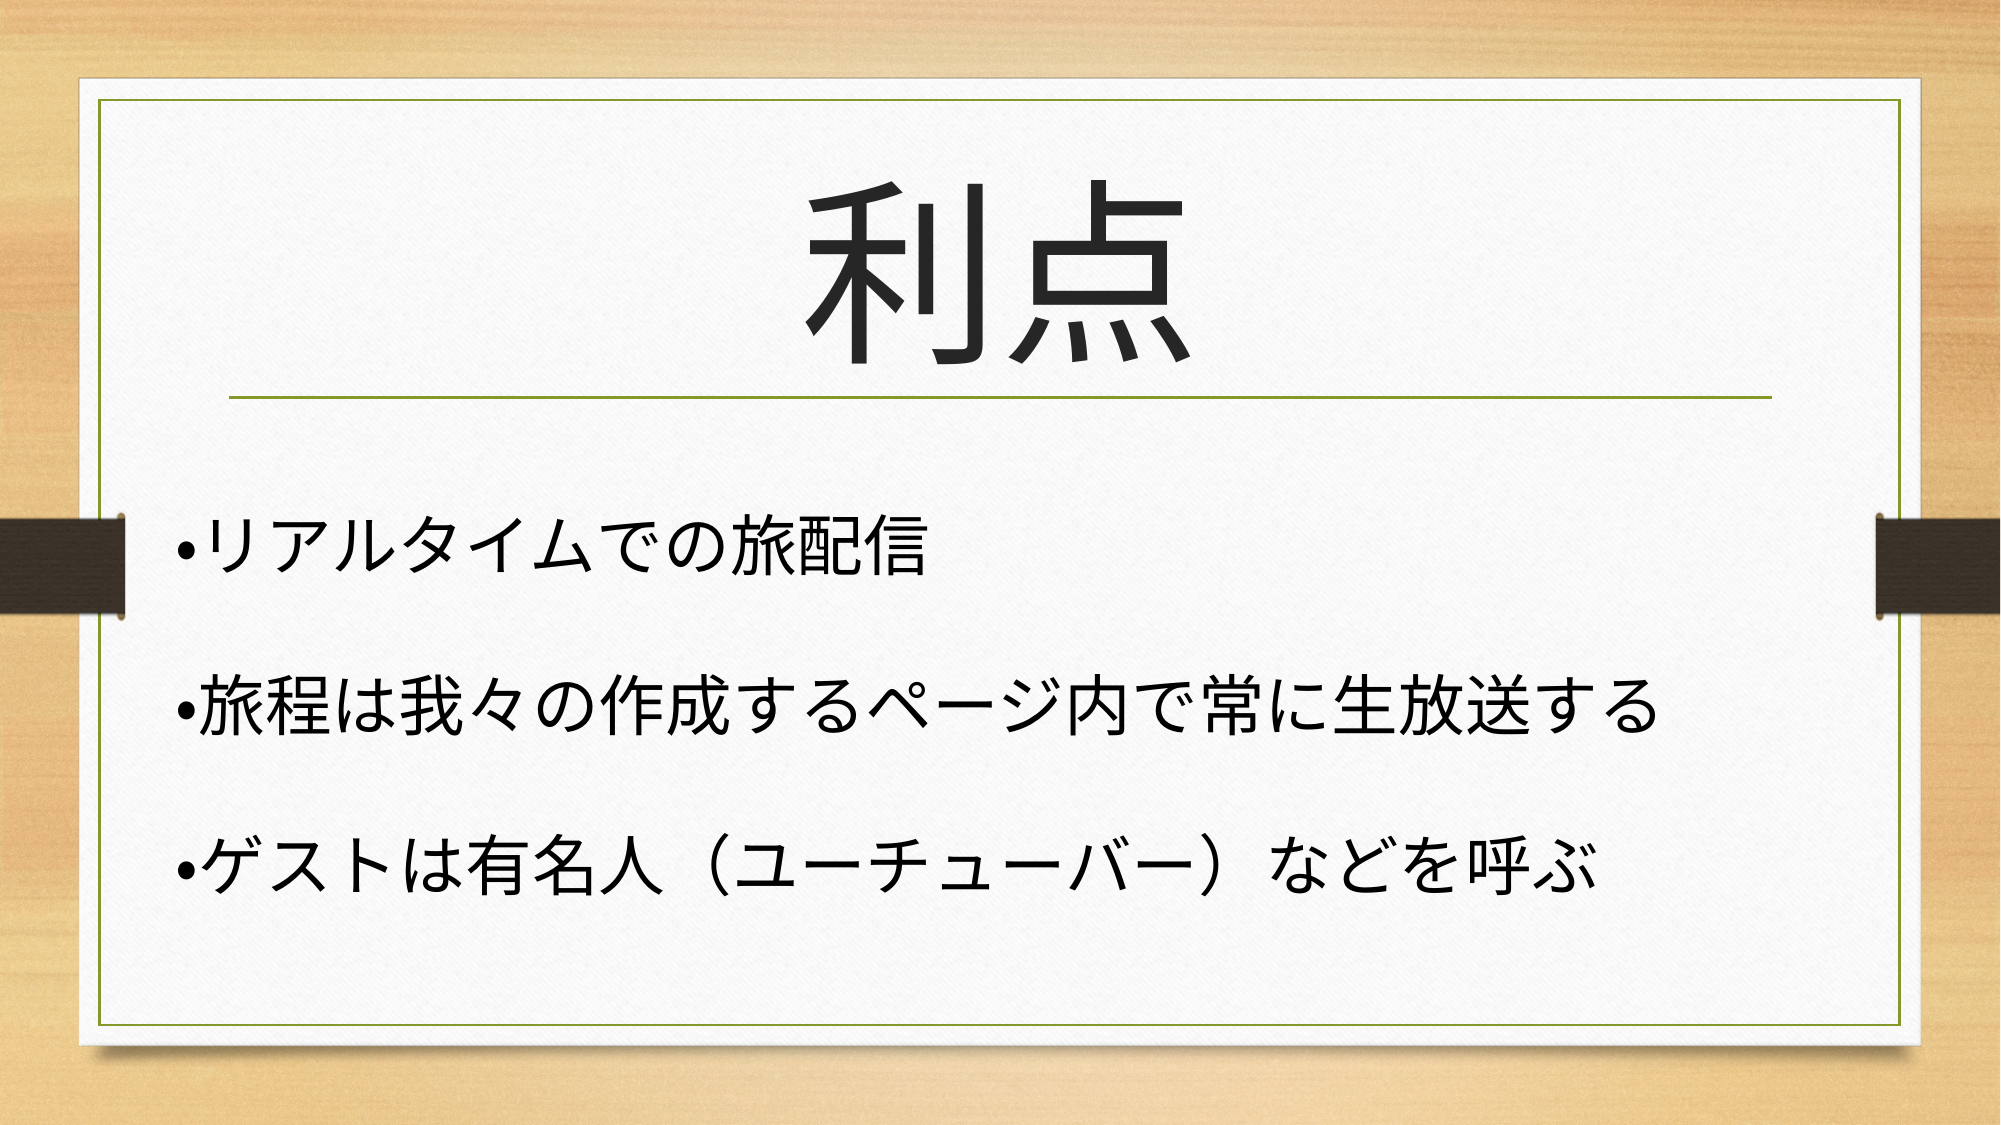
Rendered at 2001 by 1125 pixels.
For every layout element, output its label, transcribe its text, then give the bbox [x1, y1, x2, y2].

picture [0, 0, 2001, 1125]
text_box ・リアルタイムでの旅配信 ・旅程は我々の作成するページ内で常に生放送する ・ゲストは有名人（ユーチューバー）などを呼ぶ [160, 496, 1839, 912]
title 利点 [212, 161, 1788, 375]
